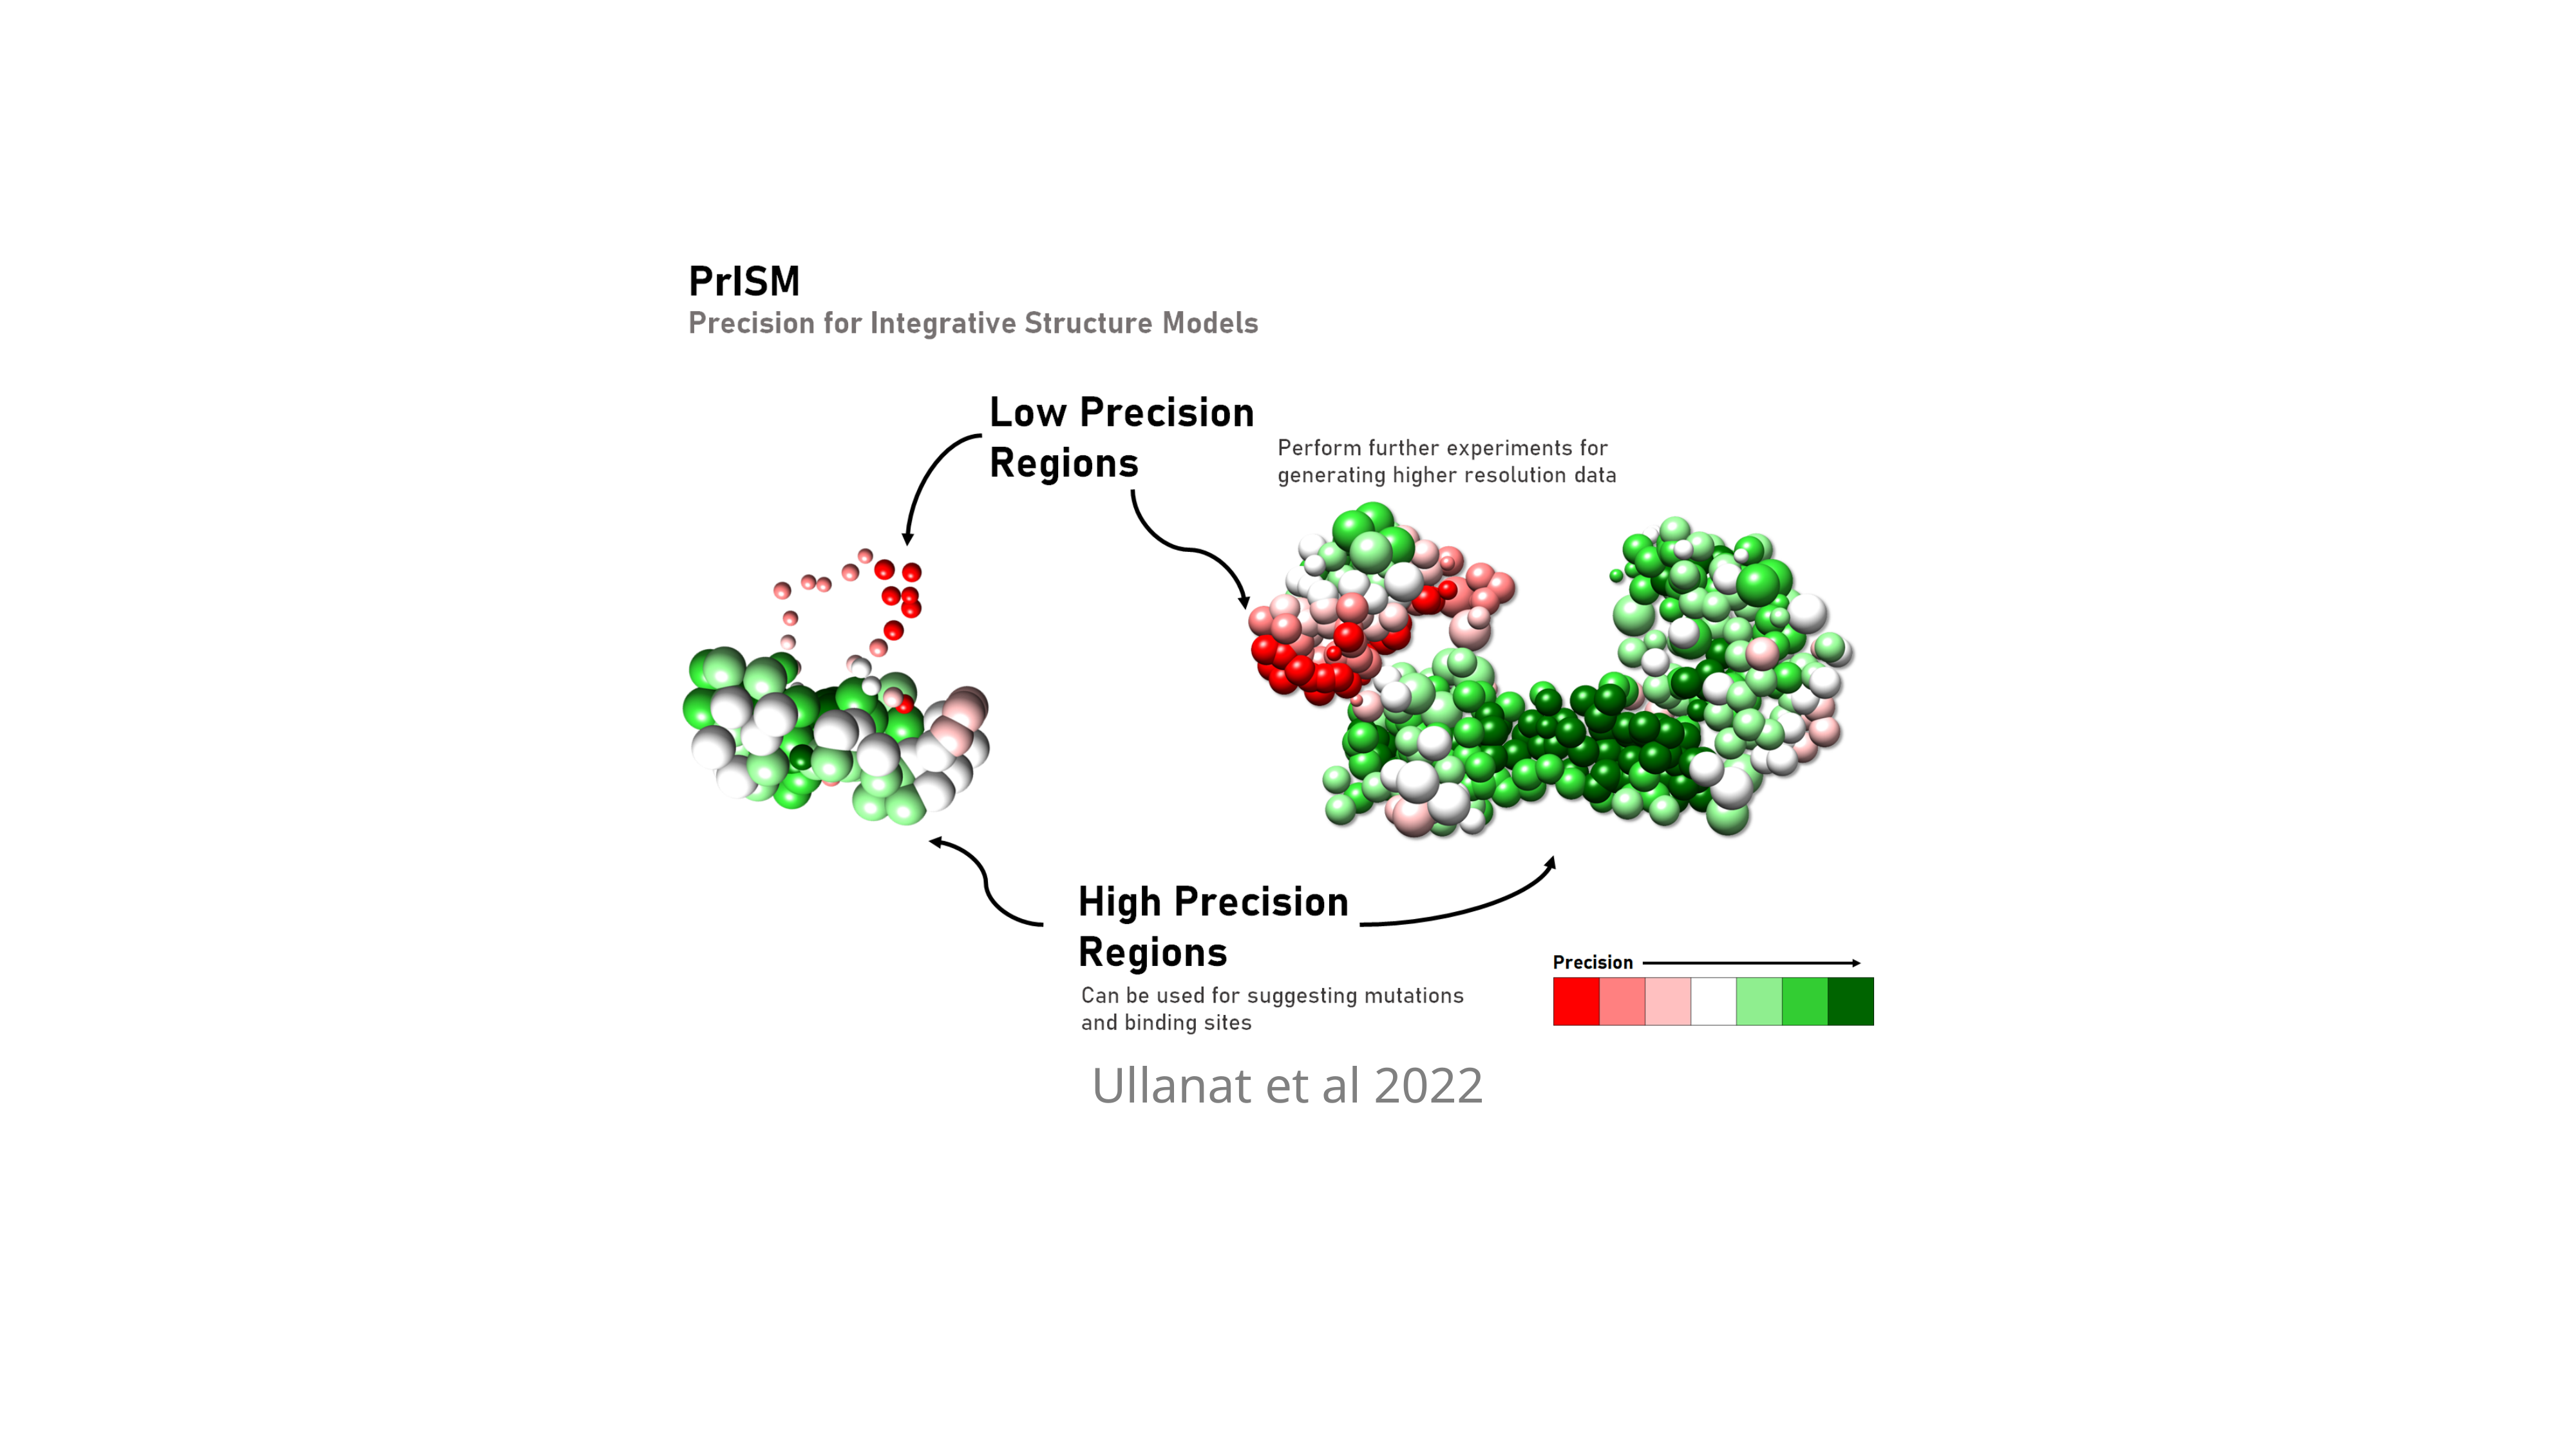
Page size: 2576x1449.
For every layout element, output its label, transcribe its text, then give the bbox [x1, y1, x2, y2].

text_box Ullanat et al 2022 [1085, 1049, 1491, 1118]
picture [596, 241, 1881, 1049]
